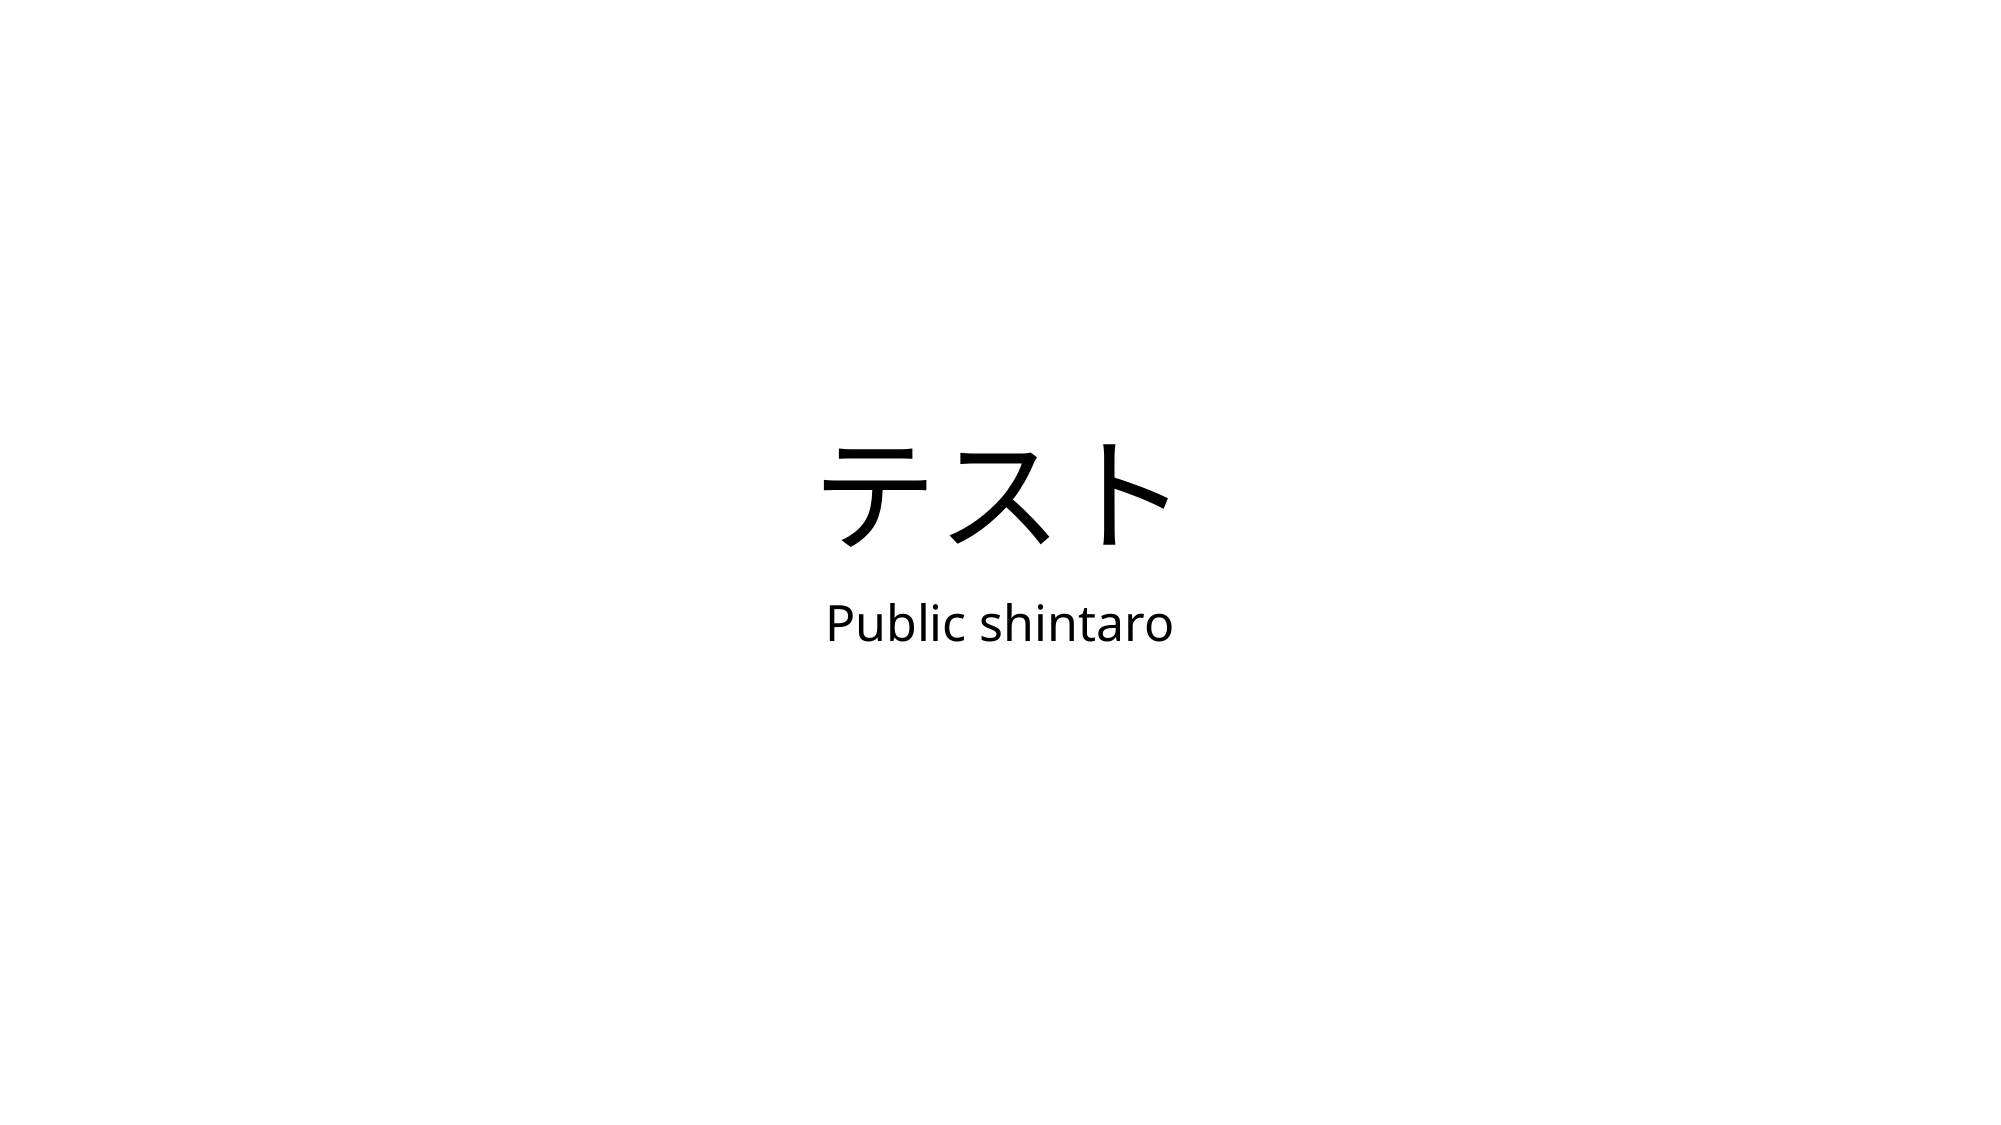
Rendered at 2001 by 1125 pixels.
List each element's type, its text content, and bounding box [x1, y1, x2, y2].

title テスト [249, 184, 1750, 576]
subtitle Public shintaro [249, 590, 1750, 863]
